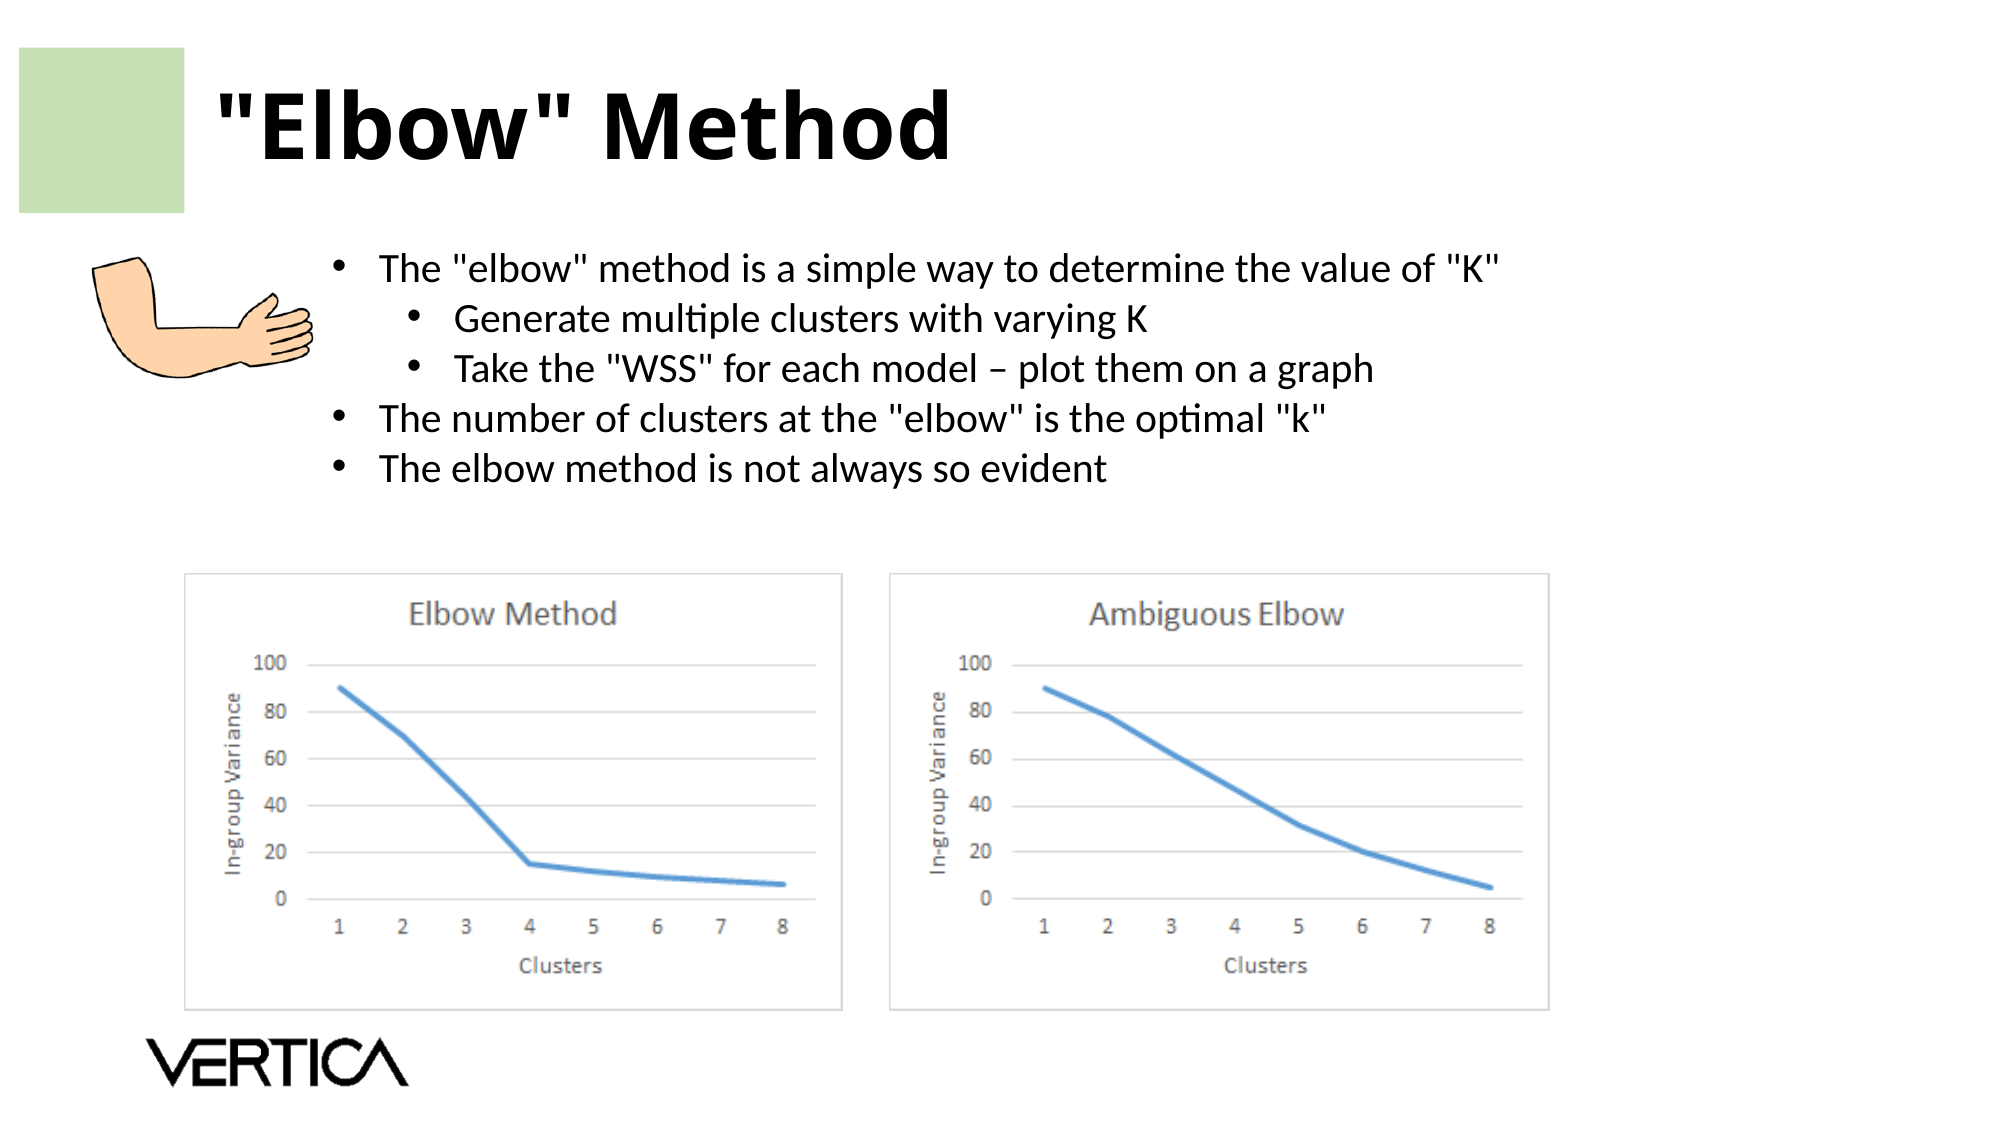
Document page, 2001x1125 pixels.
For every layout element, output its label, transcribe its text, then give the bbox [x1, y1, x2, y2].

picture [184, 573, 843, 1011]
picture [137, 1032, 415, 1095]
title "Elbow" Method [199, 59, 1397, 201]
text_box The "elbow" method is a simple way to determine the value of "K" Generate multiple clusters with varying K Take the "WSS" for each model – plot them on a graph The number of clusters at the "elbow" is the optimal "k" The elbow method is not always so evident [317, 232, 1847, 498]
picture [81, 253, 318, 387]
picture [889, 573, 1550, 1011]
